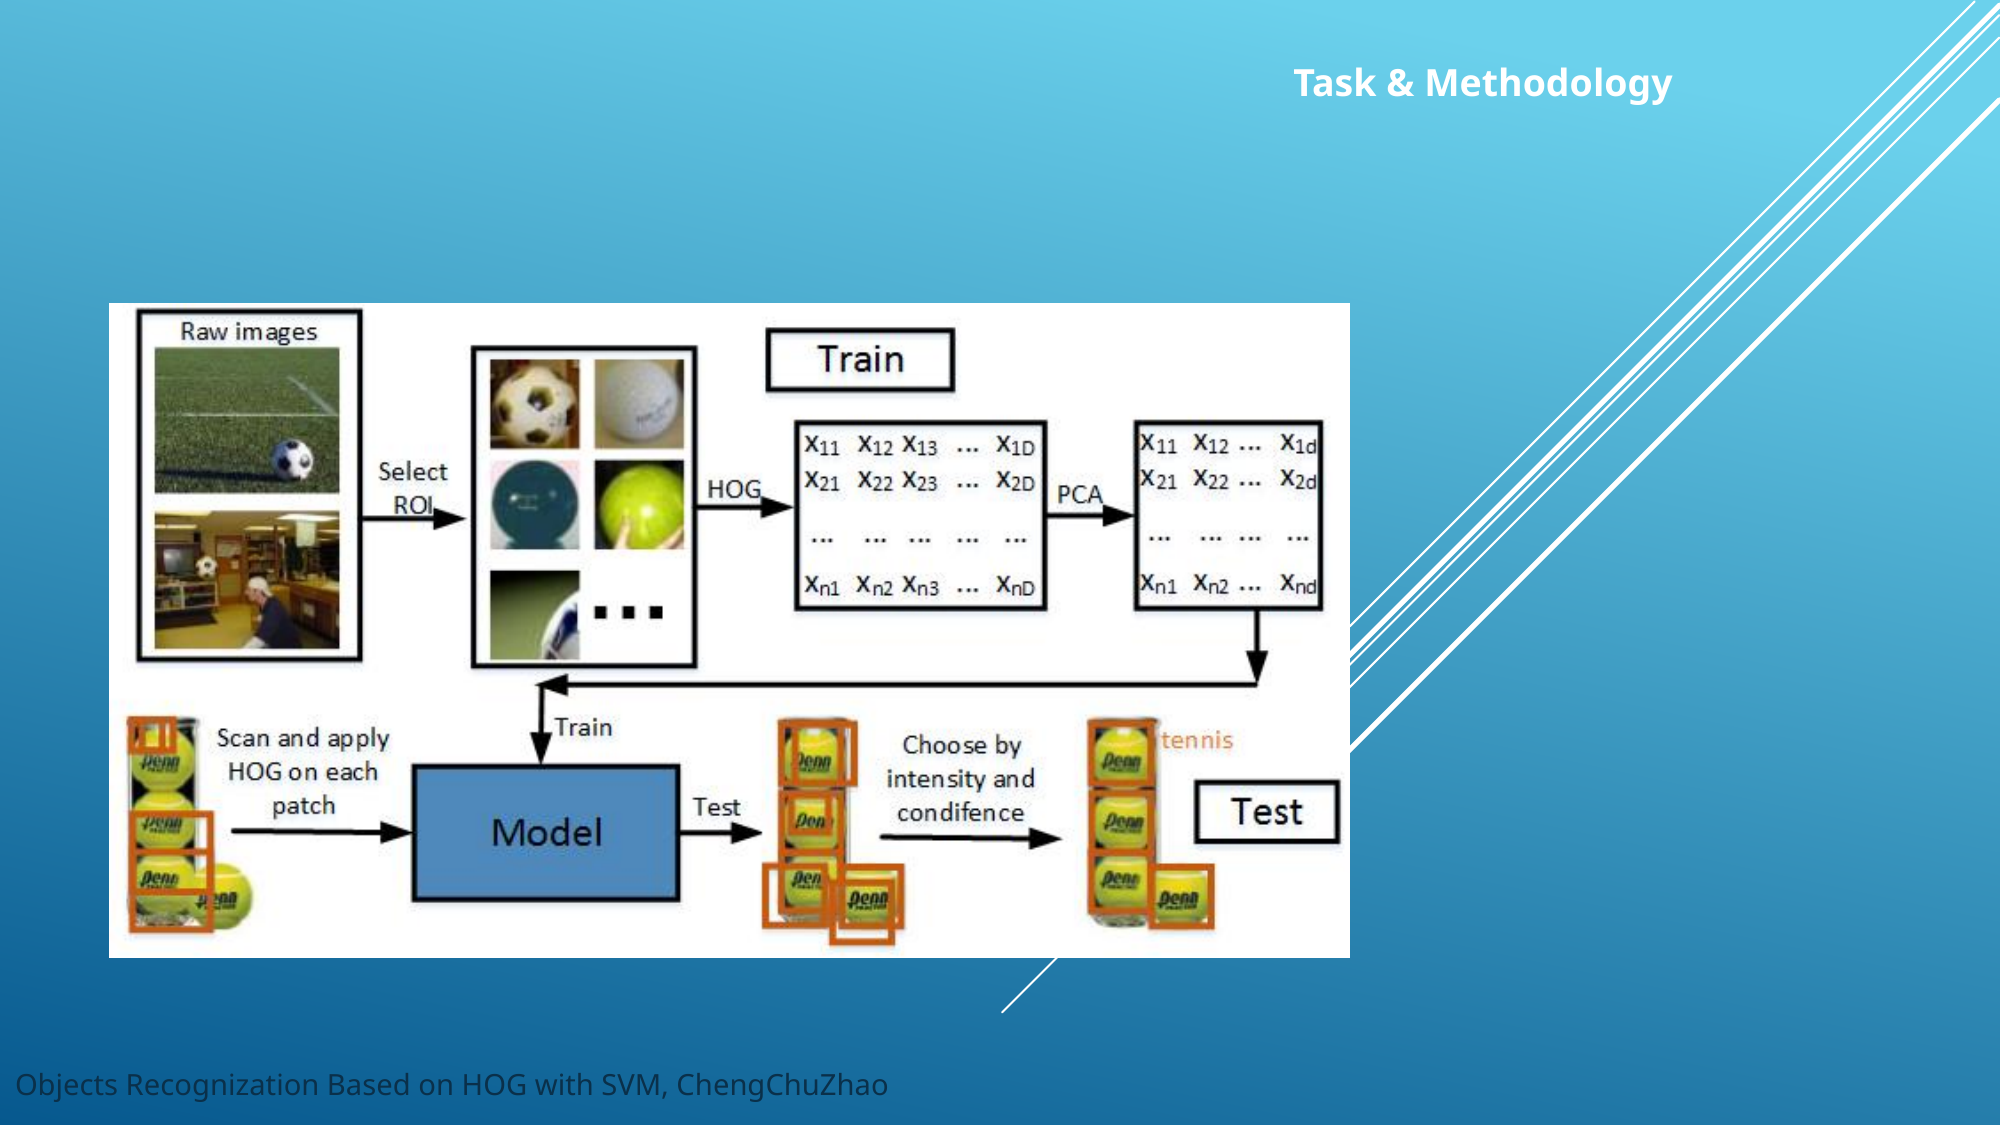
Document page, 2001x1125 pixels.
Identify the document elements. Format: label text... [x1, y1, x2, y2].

footer Objects Recognization Based on HOG with SVM, ChengChuZhao [0, 1059, 1238, 1120]
title [112, 112, 1425, 600]
text_box Task & Methodology [1278, 51, 2000, 112]
picture [109, 302, 1350, 959]
